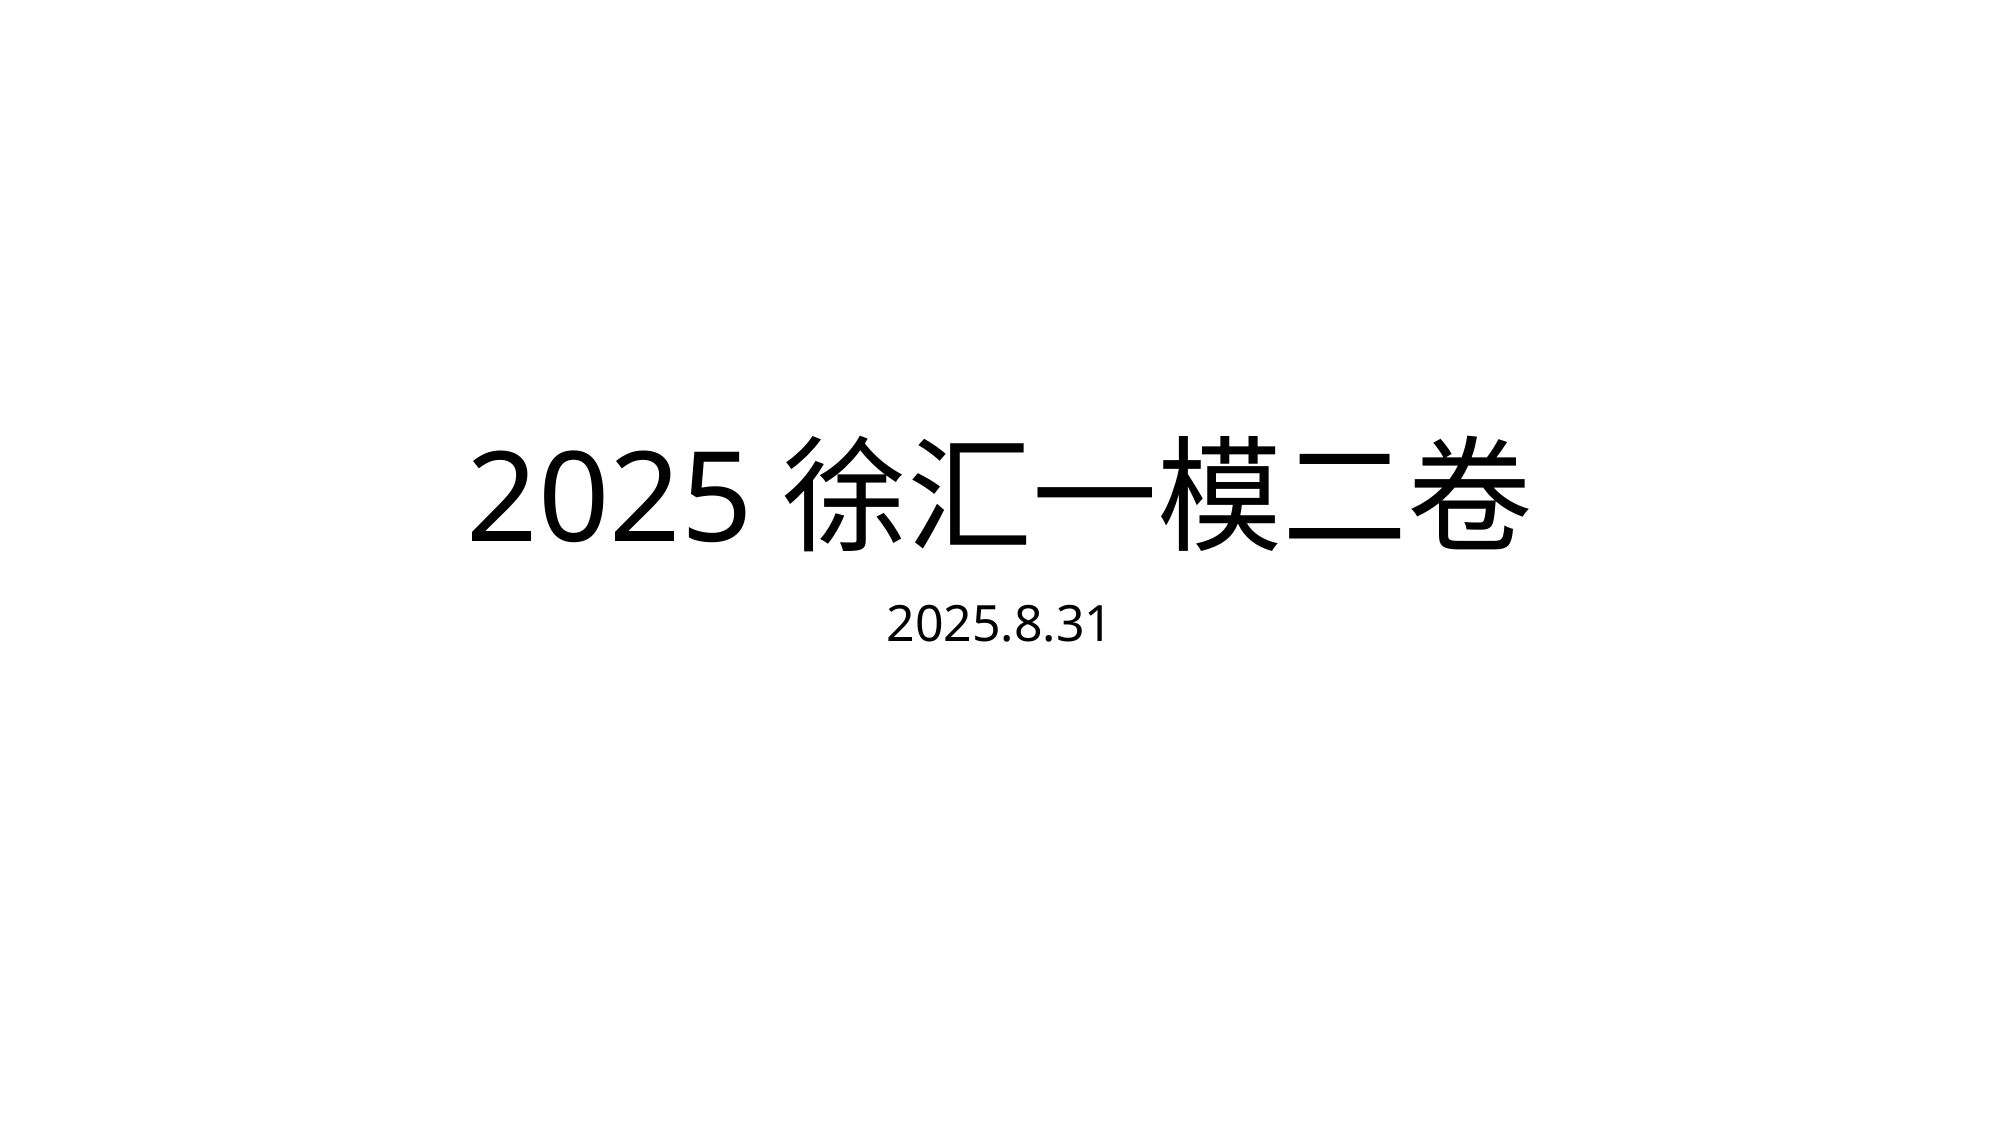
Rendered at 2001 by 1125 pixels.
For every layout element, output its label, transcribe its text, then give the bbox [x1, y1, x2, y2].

title 2025徐汇一模二卷 [249, 184, 1750, 576]
subtitle 2025.8.31 [249, 590, 1750, 863]
